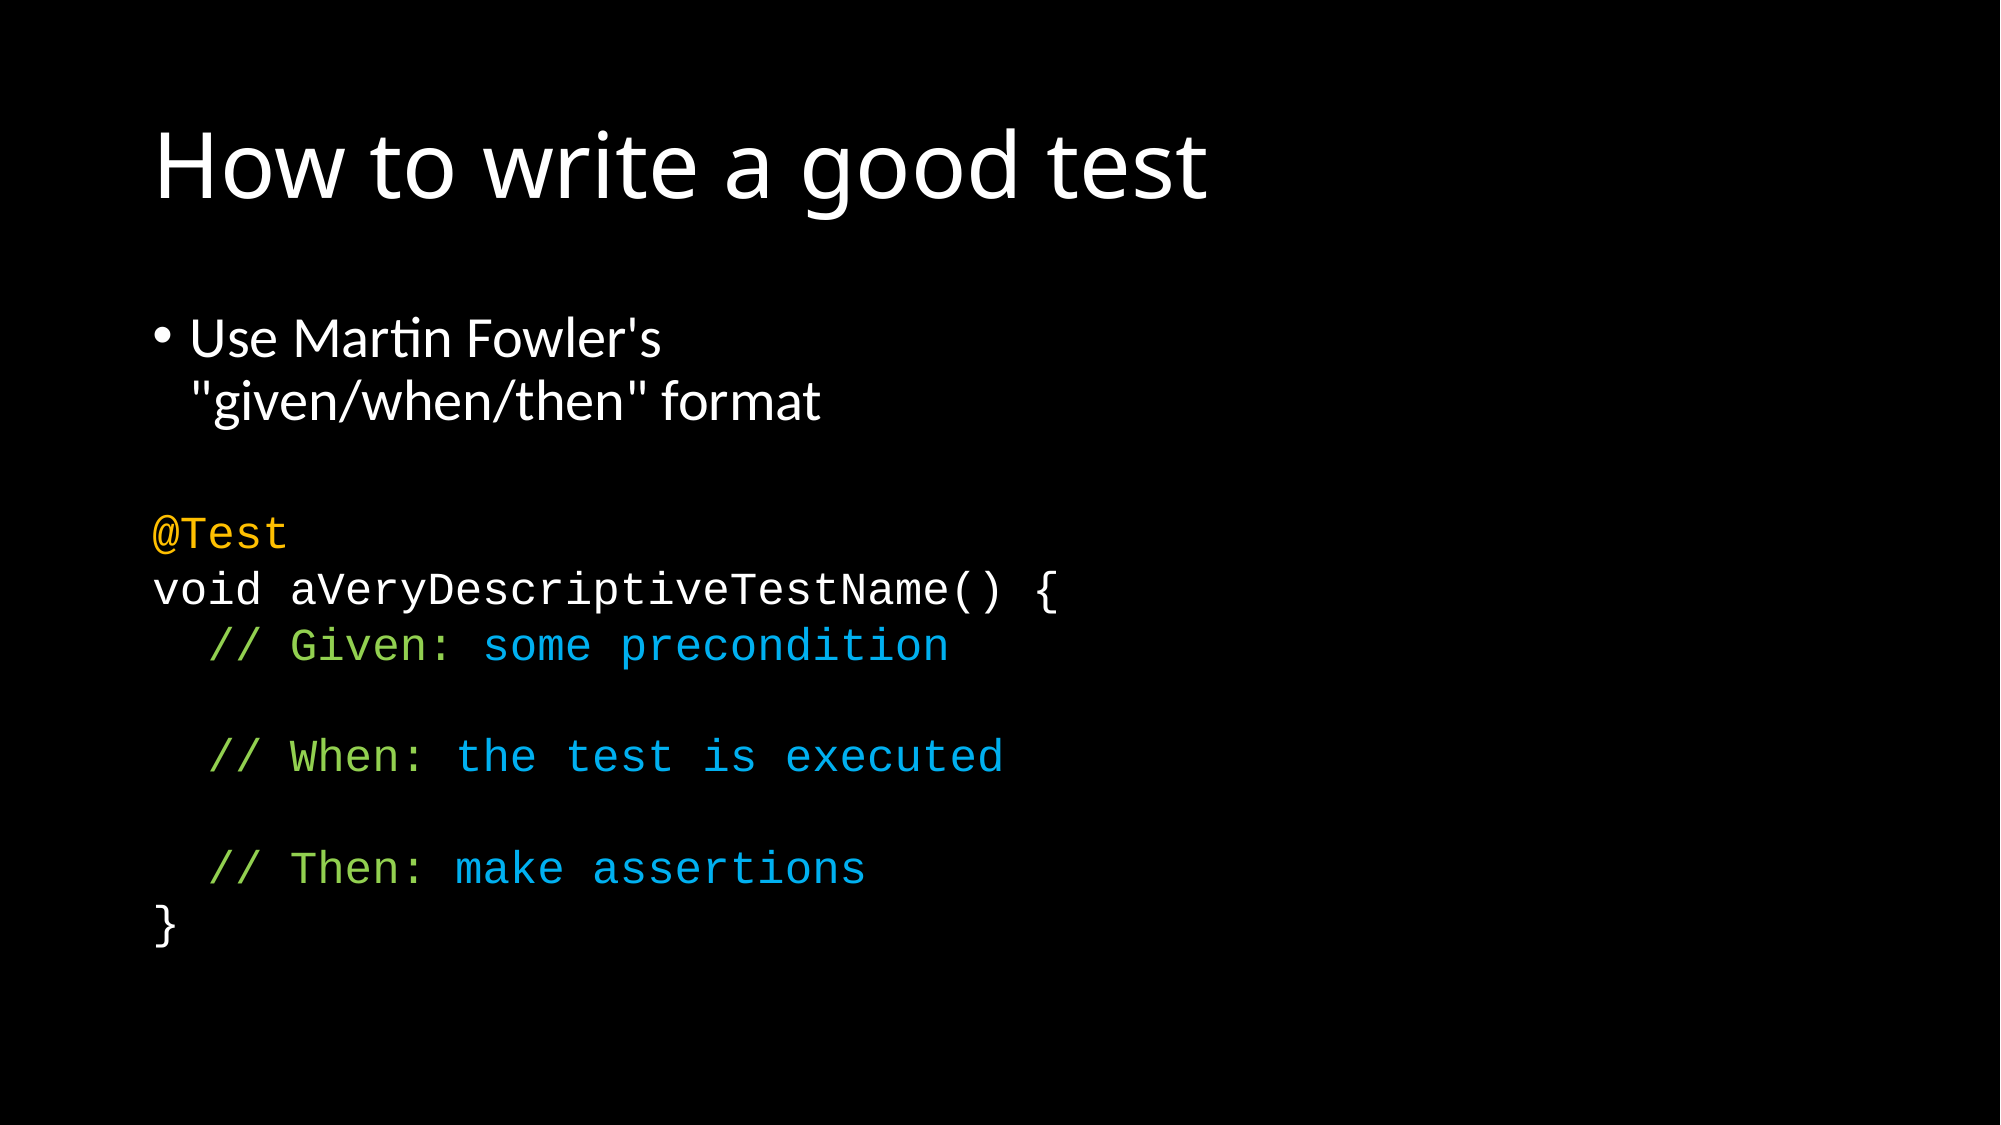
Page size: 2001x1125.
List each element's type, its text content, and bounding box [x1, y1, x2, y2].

title How to write a good test [137, 59, 1863, 278]
list Use Martin Fowler's "given/when/then" format @Test void aVeryDescriptiveTestName() { // Given: some precondition // When: the test is executed // Then: make assertions } [137, 299, 1111, 1014]
